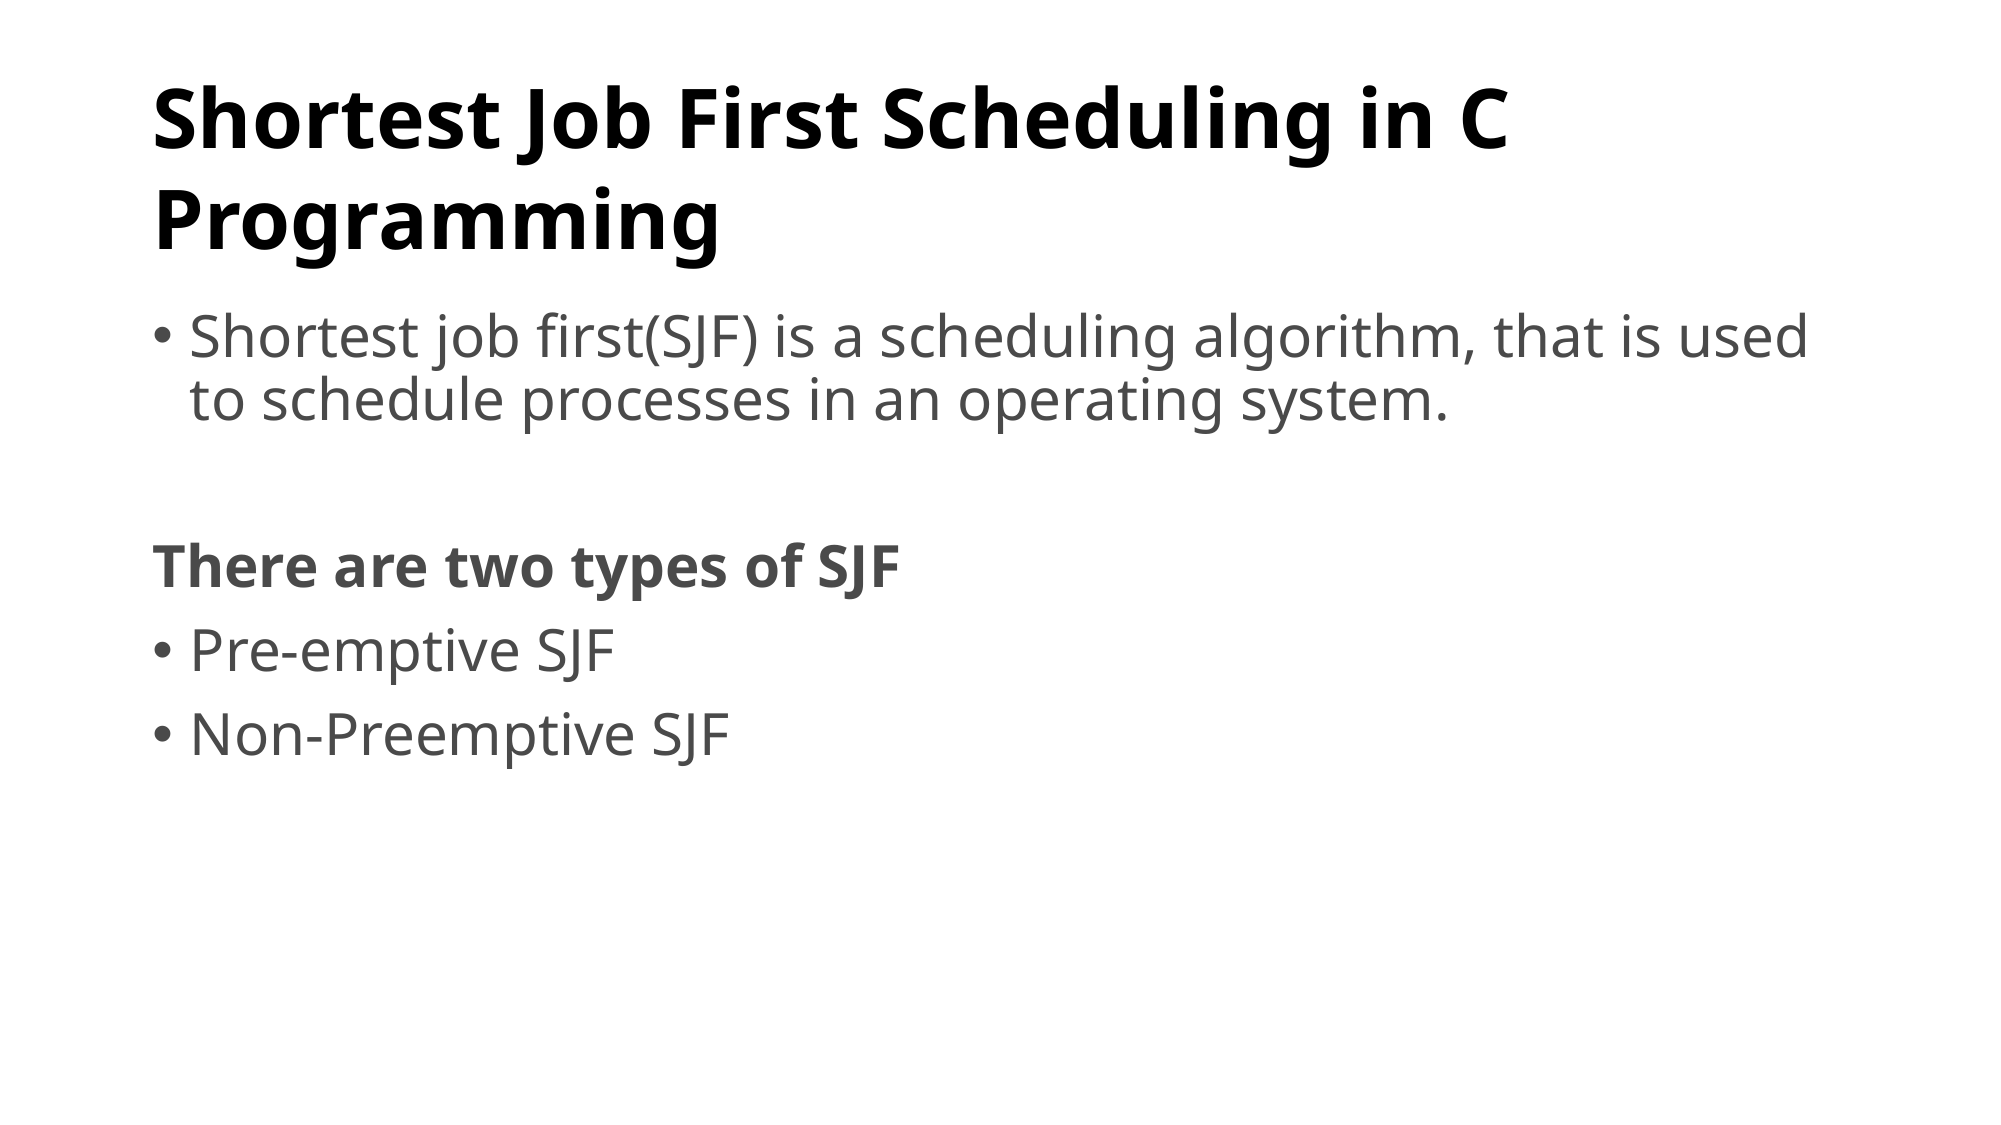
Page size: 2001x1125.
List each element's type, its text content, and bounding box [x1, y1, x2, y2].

title Shortest Job First Scheduling in C Programming [137, 59, 1863, 278]
list Shortest job first(SJF) is a scheduling algorithm, that is used to schedule processes in an operating system. There are two types of SJF Pre-emptive SJF Non-Preemptive SJF [137, 299, 1863, 1014]
